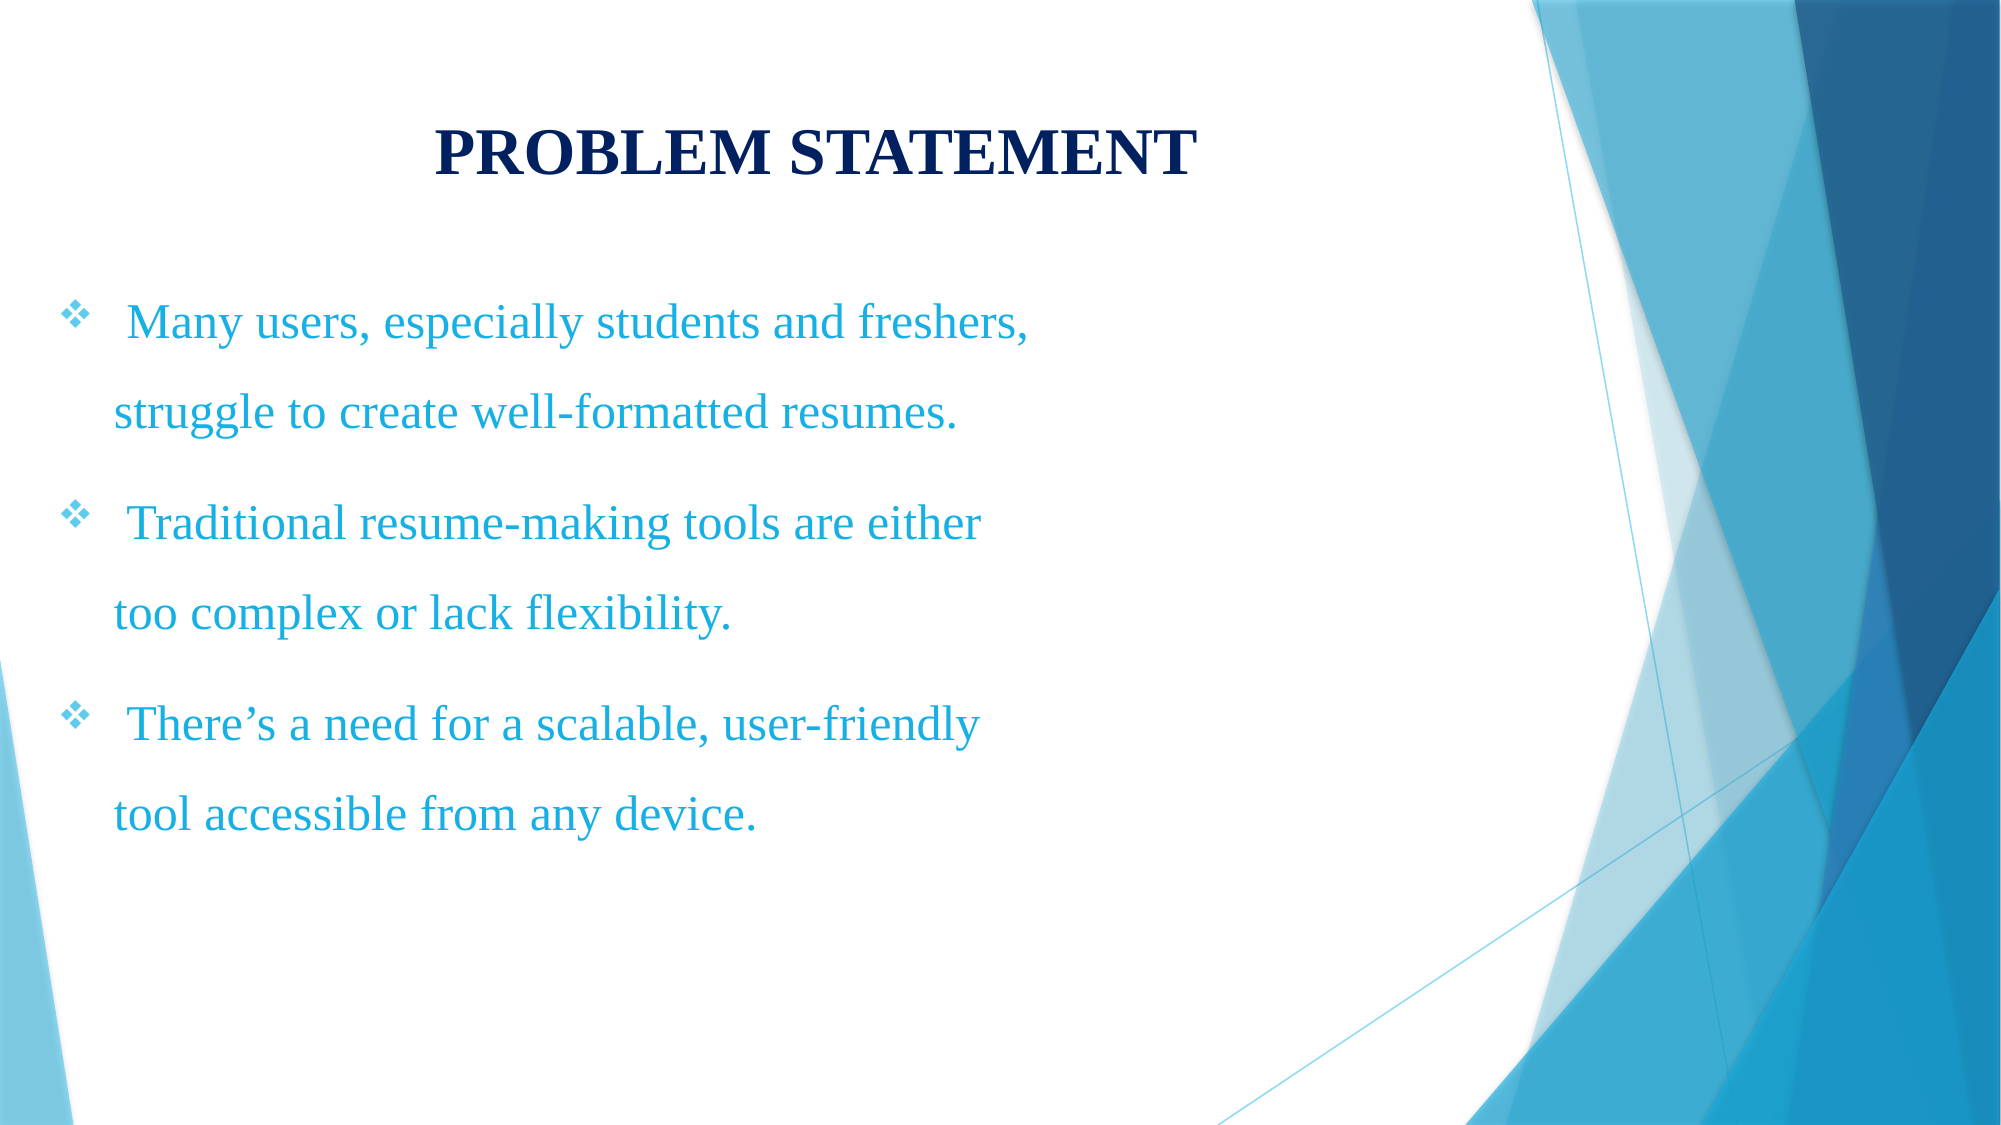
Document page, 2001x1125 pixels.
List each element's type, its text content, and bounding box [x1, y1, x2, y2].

title PROBLEM STATEMENT [111, 99, 1522, 317]
list Many users, especially students and freshers, struggle to create well-formatted resumes. Traditional resume-making tools are either too complex or lack flexibility. There’s a need for a scalable, user-friendly tool accessible from any device. [42, 251, 1059, 930]
